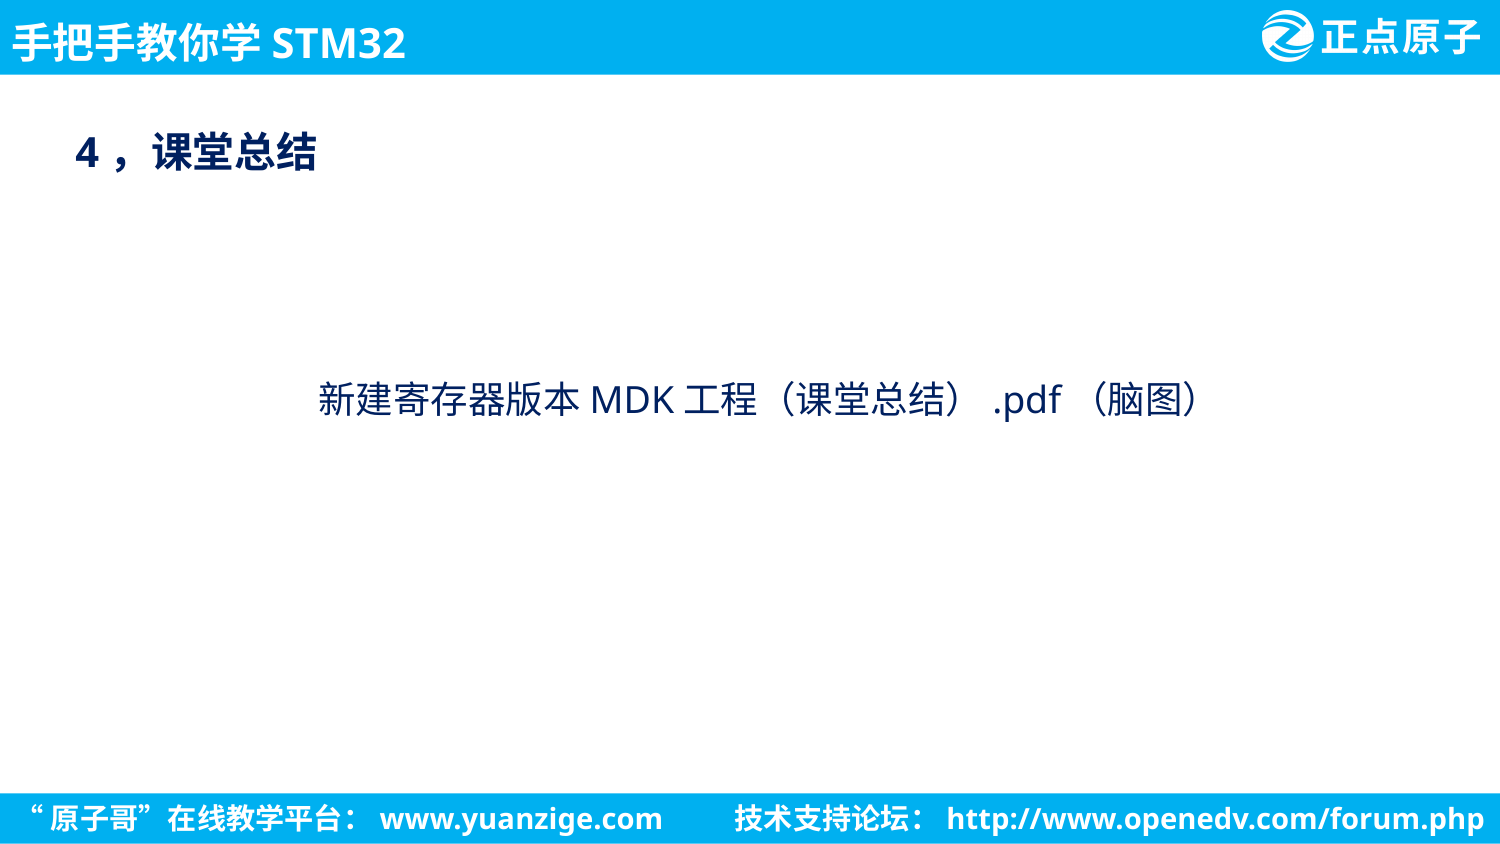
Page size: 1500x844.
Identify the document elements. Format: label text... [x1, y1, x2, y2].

text_box [0, 0, 1500, 76]
text_box 4，课堂总结 [67, 97, 636, 181]
text_box 新建寄存器版本MDK工程（课堂总结）.pdf（脑图） [99, 346, 1439, 429]
picture [1412, 44, 1418, 52]
picture [1391, 45, 1397, 53]
text_box 技术支持论坛：http://www.openedv.com/forum.php [560, 793, 1500, 843]
picture [1263, 27, 1307, 61]
picture [1367, 18, 1396, 42]
picture [1322, 21, 1357, 52]
picture [1267, 11, 1313, 45]
text_box “原子哥”在线教学平台：www.yuanzige.com [0, 793, 560, 843]
picture [1431, 44, 1438, 52]
picture [1445, 21, 1479, 54]
text_box 手把手教你学STM32 [0, 0, 967, 75]
picture [1404, 20, 1438, 54]
picture [1364, 45, 1370, 53]
